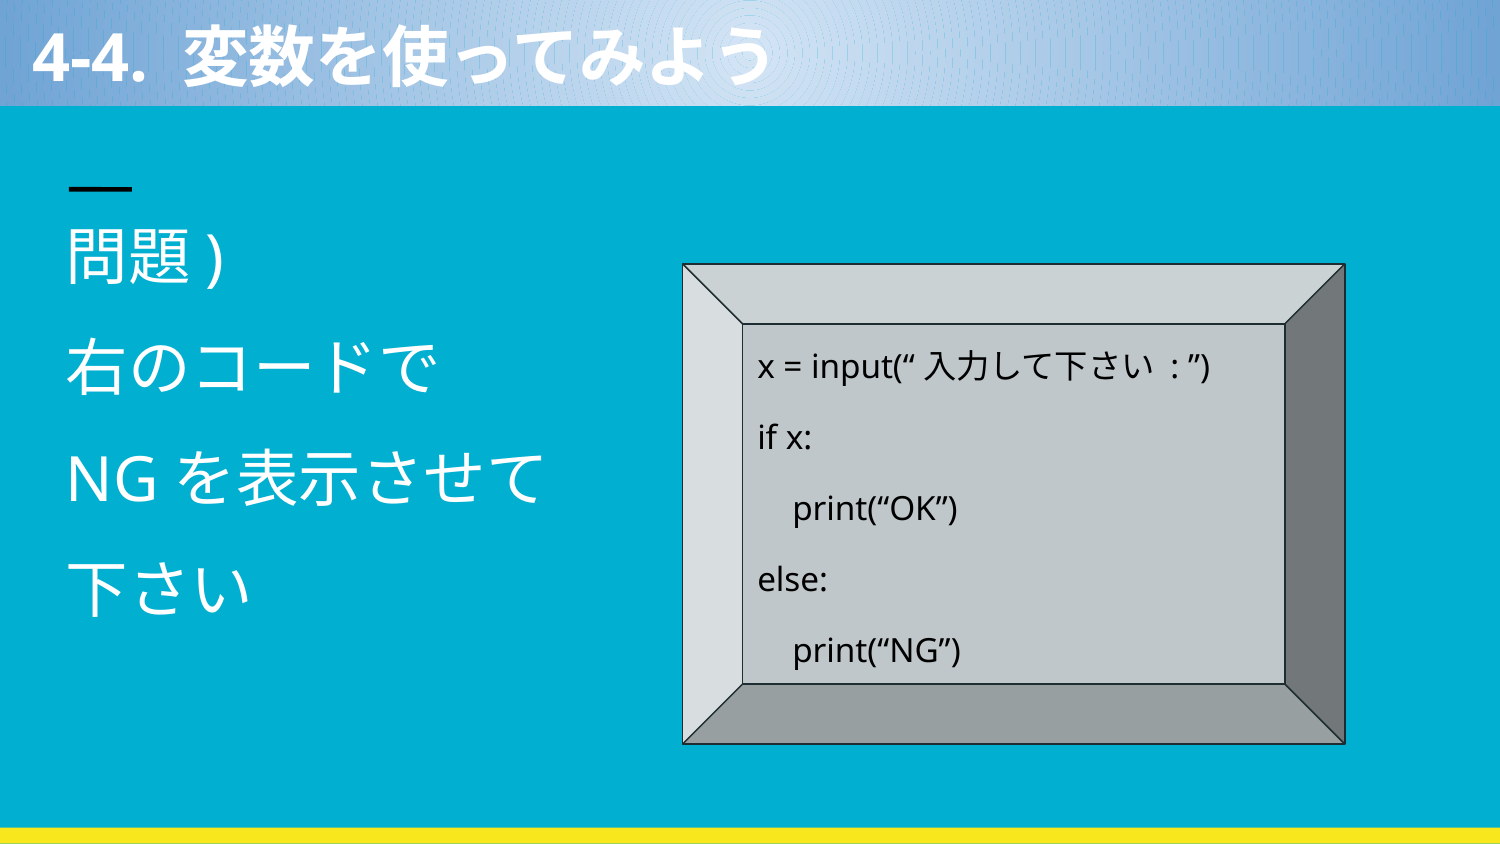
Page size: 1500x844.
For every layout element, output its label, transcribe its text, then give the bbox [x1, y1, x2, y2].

text_box 問題) 右のコードで NGを表示させて 下さい [51, 190, 1449, 750]
text_box 4-4. 変数を使ってみよう [0, 0, 1500, 106]
text_box x = input(“入力して下さい : ”) if x: print(“OK”) else: print(“NG”) [682, 263, 1345, 745]
